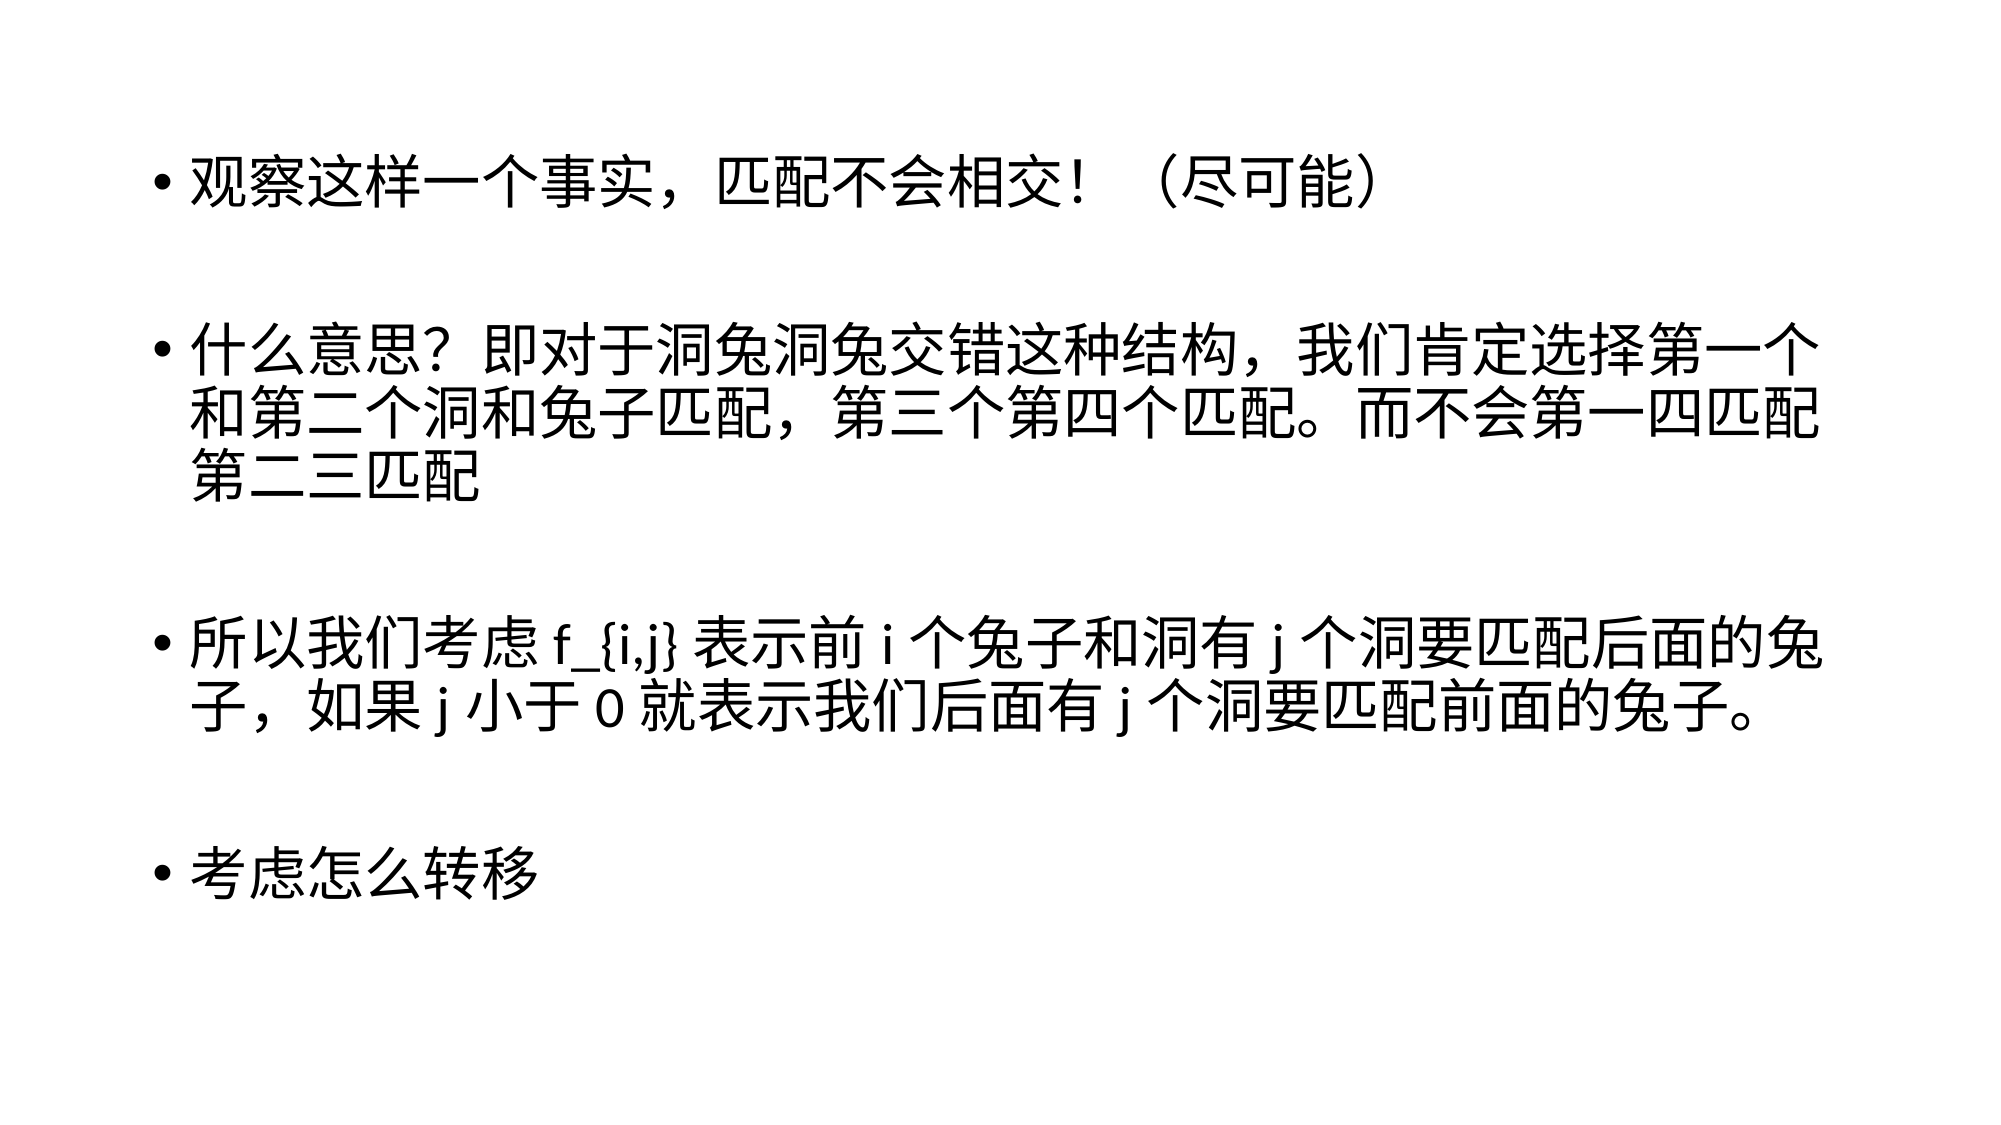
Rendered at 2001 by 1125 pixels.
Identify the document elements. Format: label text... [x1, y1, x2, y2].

list 观察这样一个事实，匹配不会相交！（尽可能） 什么意思？即对于洞兔洞兔交错这种结构，我们肯定选择第一个和第二个洞和兔子匹配，第三个第四个匹配。而不会第一四匹配第二三匹配 所以我们考虑f_{i,j}表示前i个兔子和洞有j个洞要匹配后面的兔子，如果j小于0就表示我们后面有j个洞要匹配前面的兔子。 考虑怎么转移 [137, 145, 1863, 1014]
